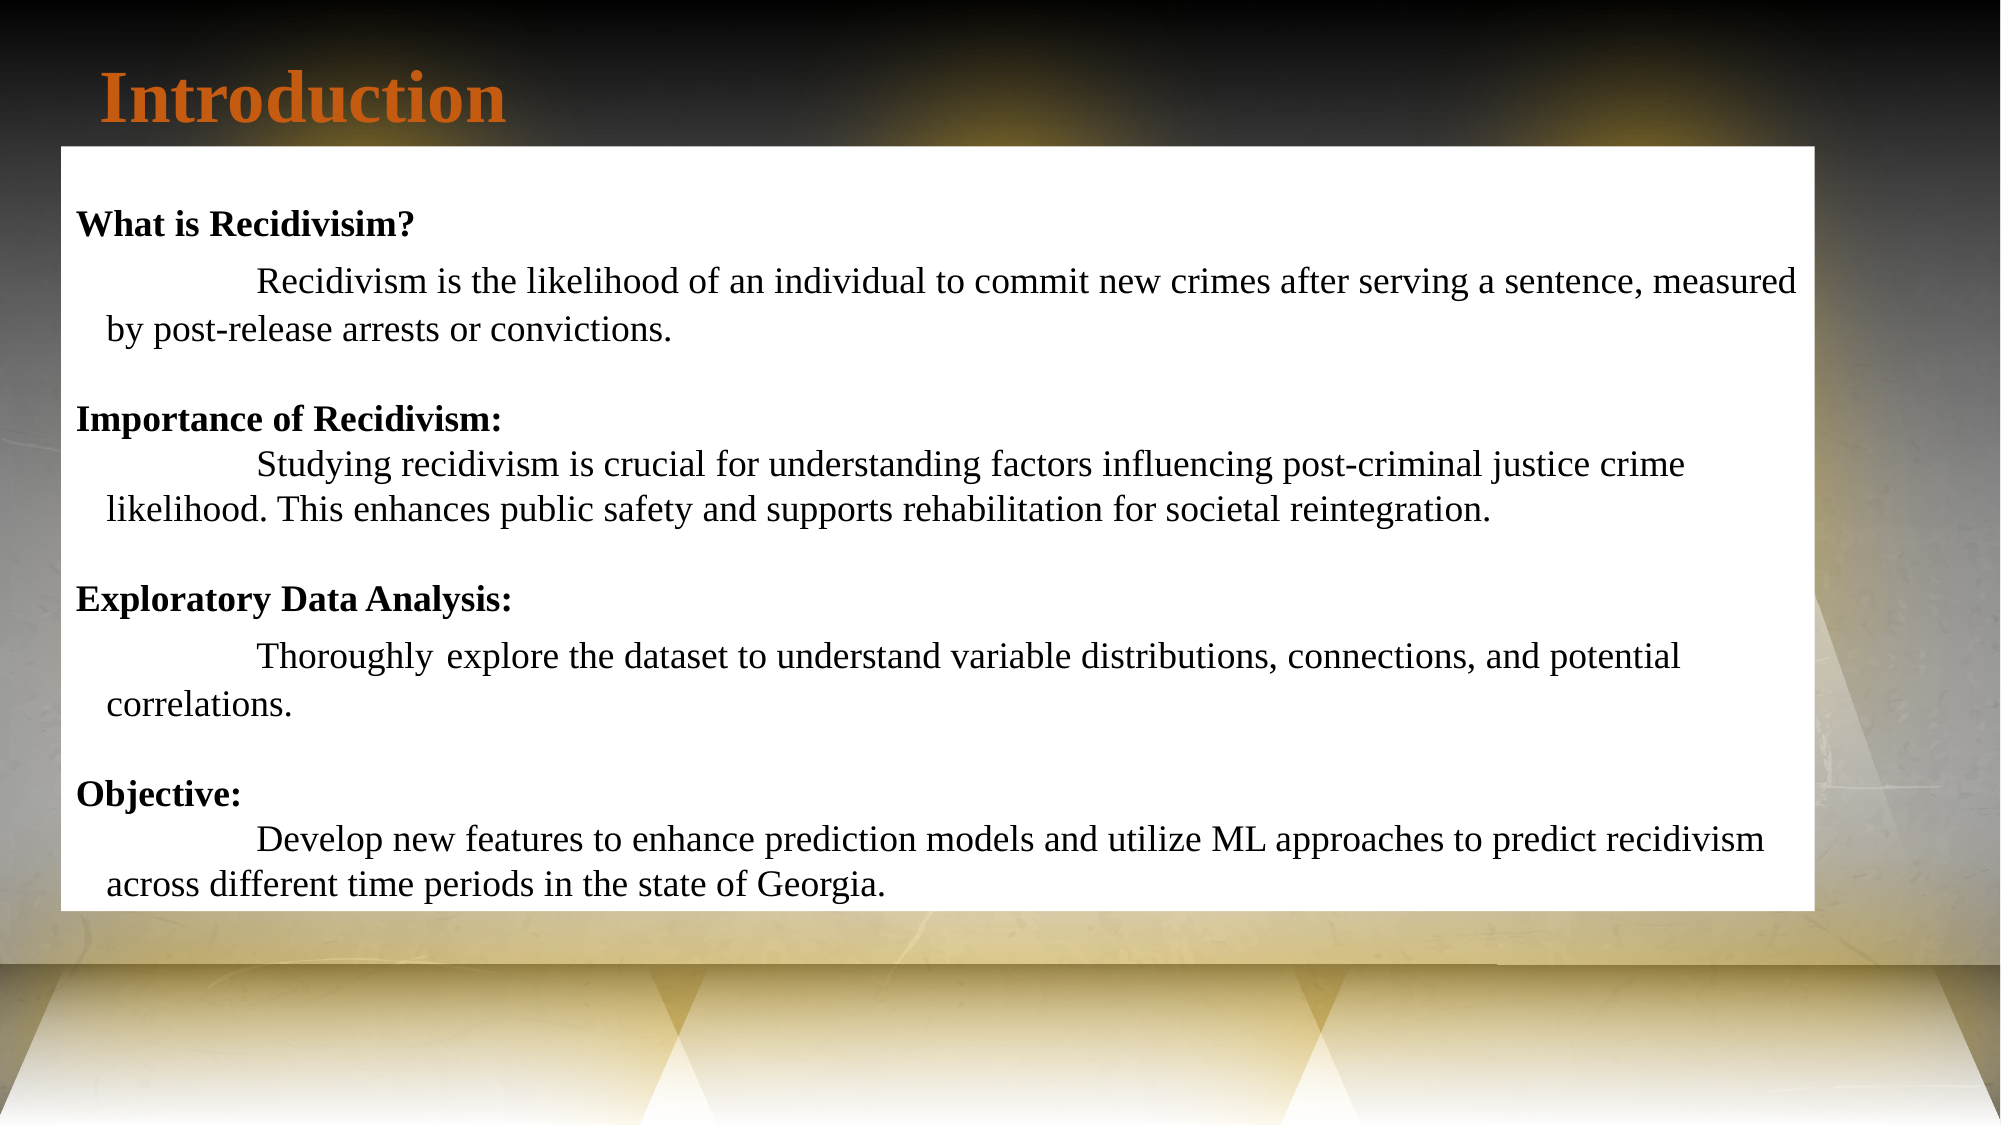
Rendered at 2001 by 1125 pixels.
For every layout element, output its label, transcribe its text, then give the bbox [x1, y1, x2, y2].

text_box Introduction [85, 40, 1697, 236]
text_box What is Recidivisim? Recidivism is the likelihood of an individual to commit new crimes after serving a sentence, measured by post-release arrests or convictions. Importance of Recidivism: Studying recidivism is crucial for understanding factors influencing post-criminal justice crime likelihood. This enhances public safety and supports rehabilitation for societal reintegration. Exploratory Data Analysis: Thoroughly explore the dataset to understand variable distributions, connections, and potential correlations. Objective: Develop new features to enhance prediction models and utilize ML approaches to predict recidivism across different time periods in the state of Georgia. [61, 146, 1815, 912]
